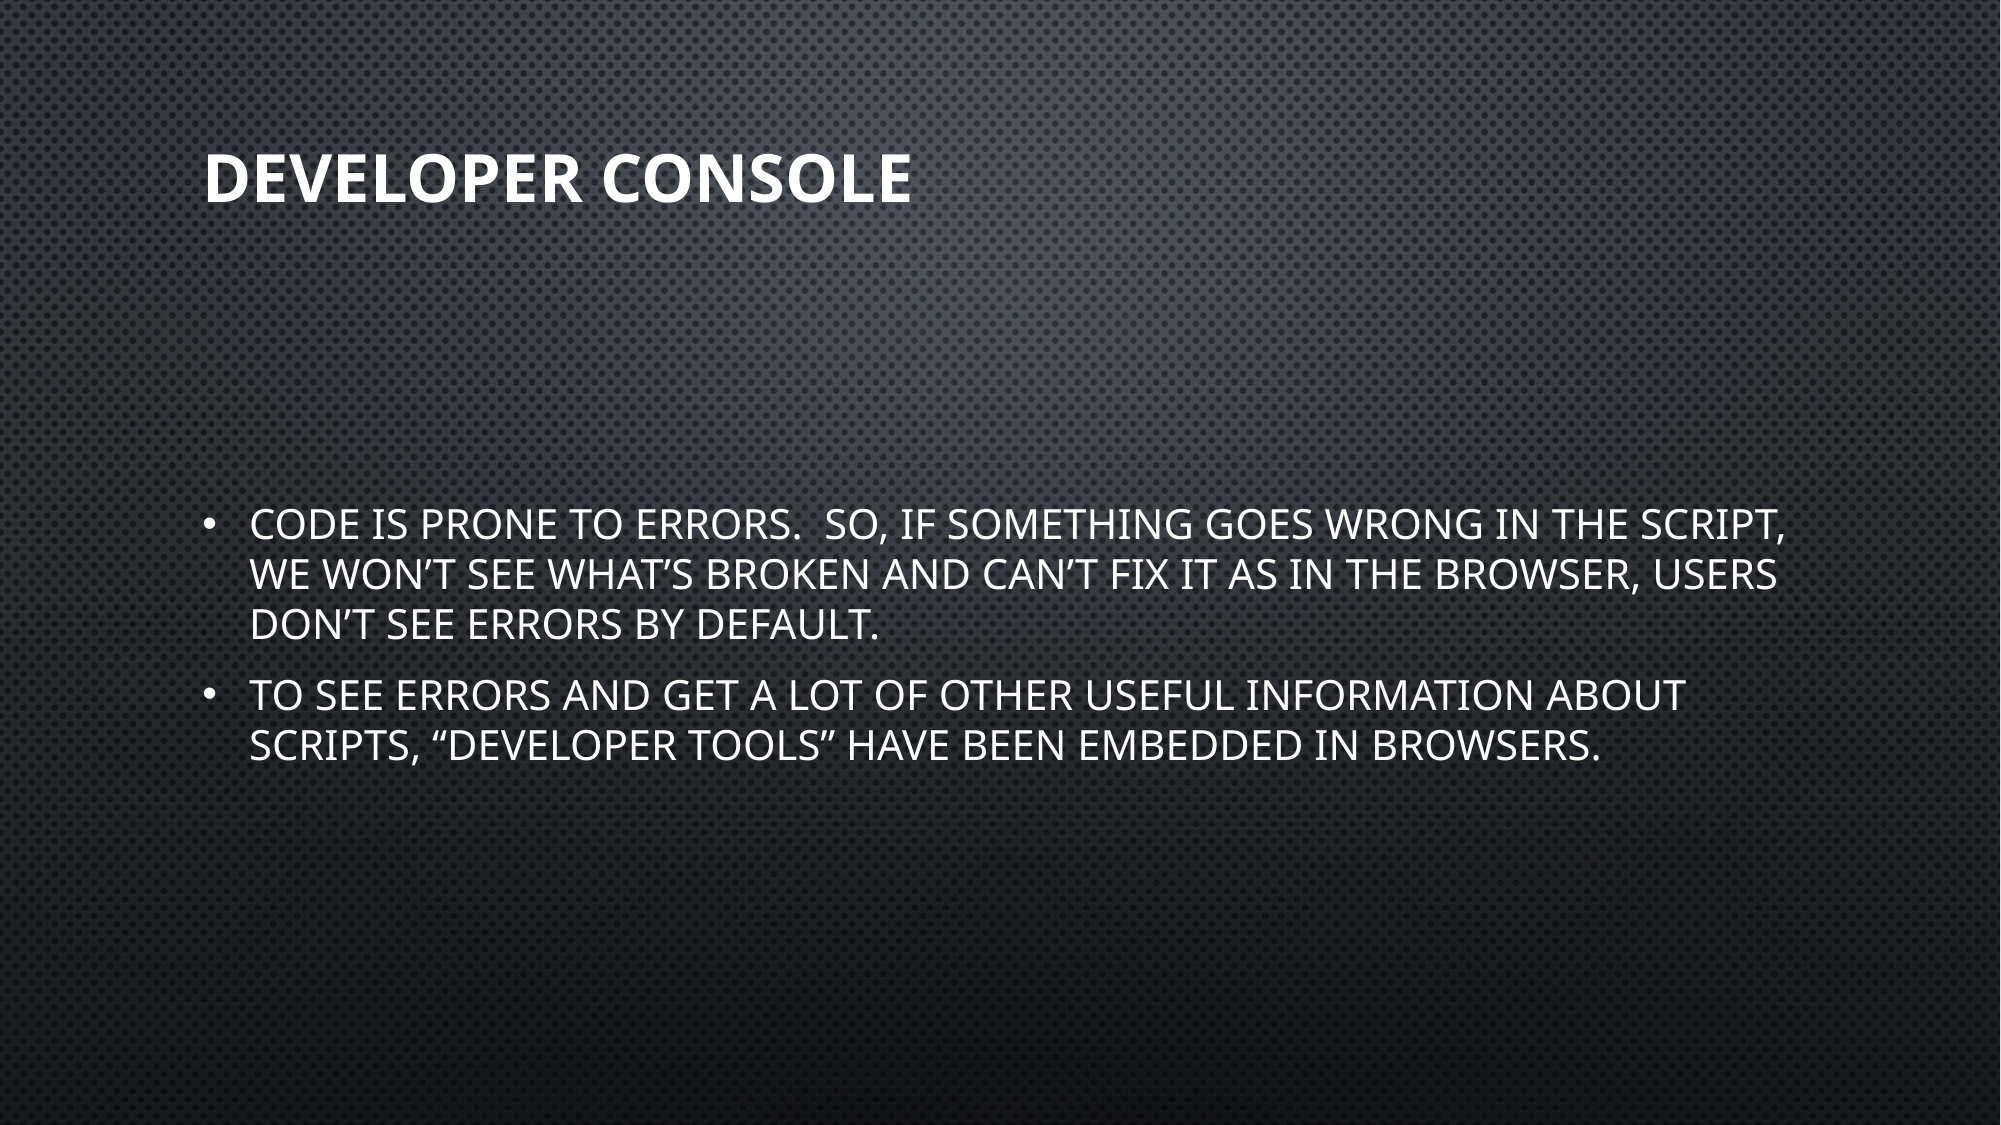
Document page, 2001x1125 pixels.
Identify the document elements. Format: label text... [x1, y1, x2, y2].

list Code is prone to errors. So, if something goes wrong in the script, we won’t see what’s broken and can’t fix it as in the browser, users don’t see errors by default. To see errors and get a lot of other useful information about scripts, “developer tools” have been embedded in browsers. [187, 437, 1813, 950]
title Developer console [187, 99, 1813, 413]
